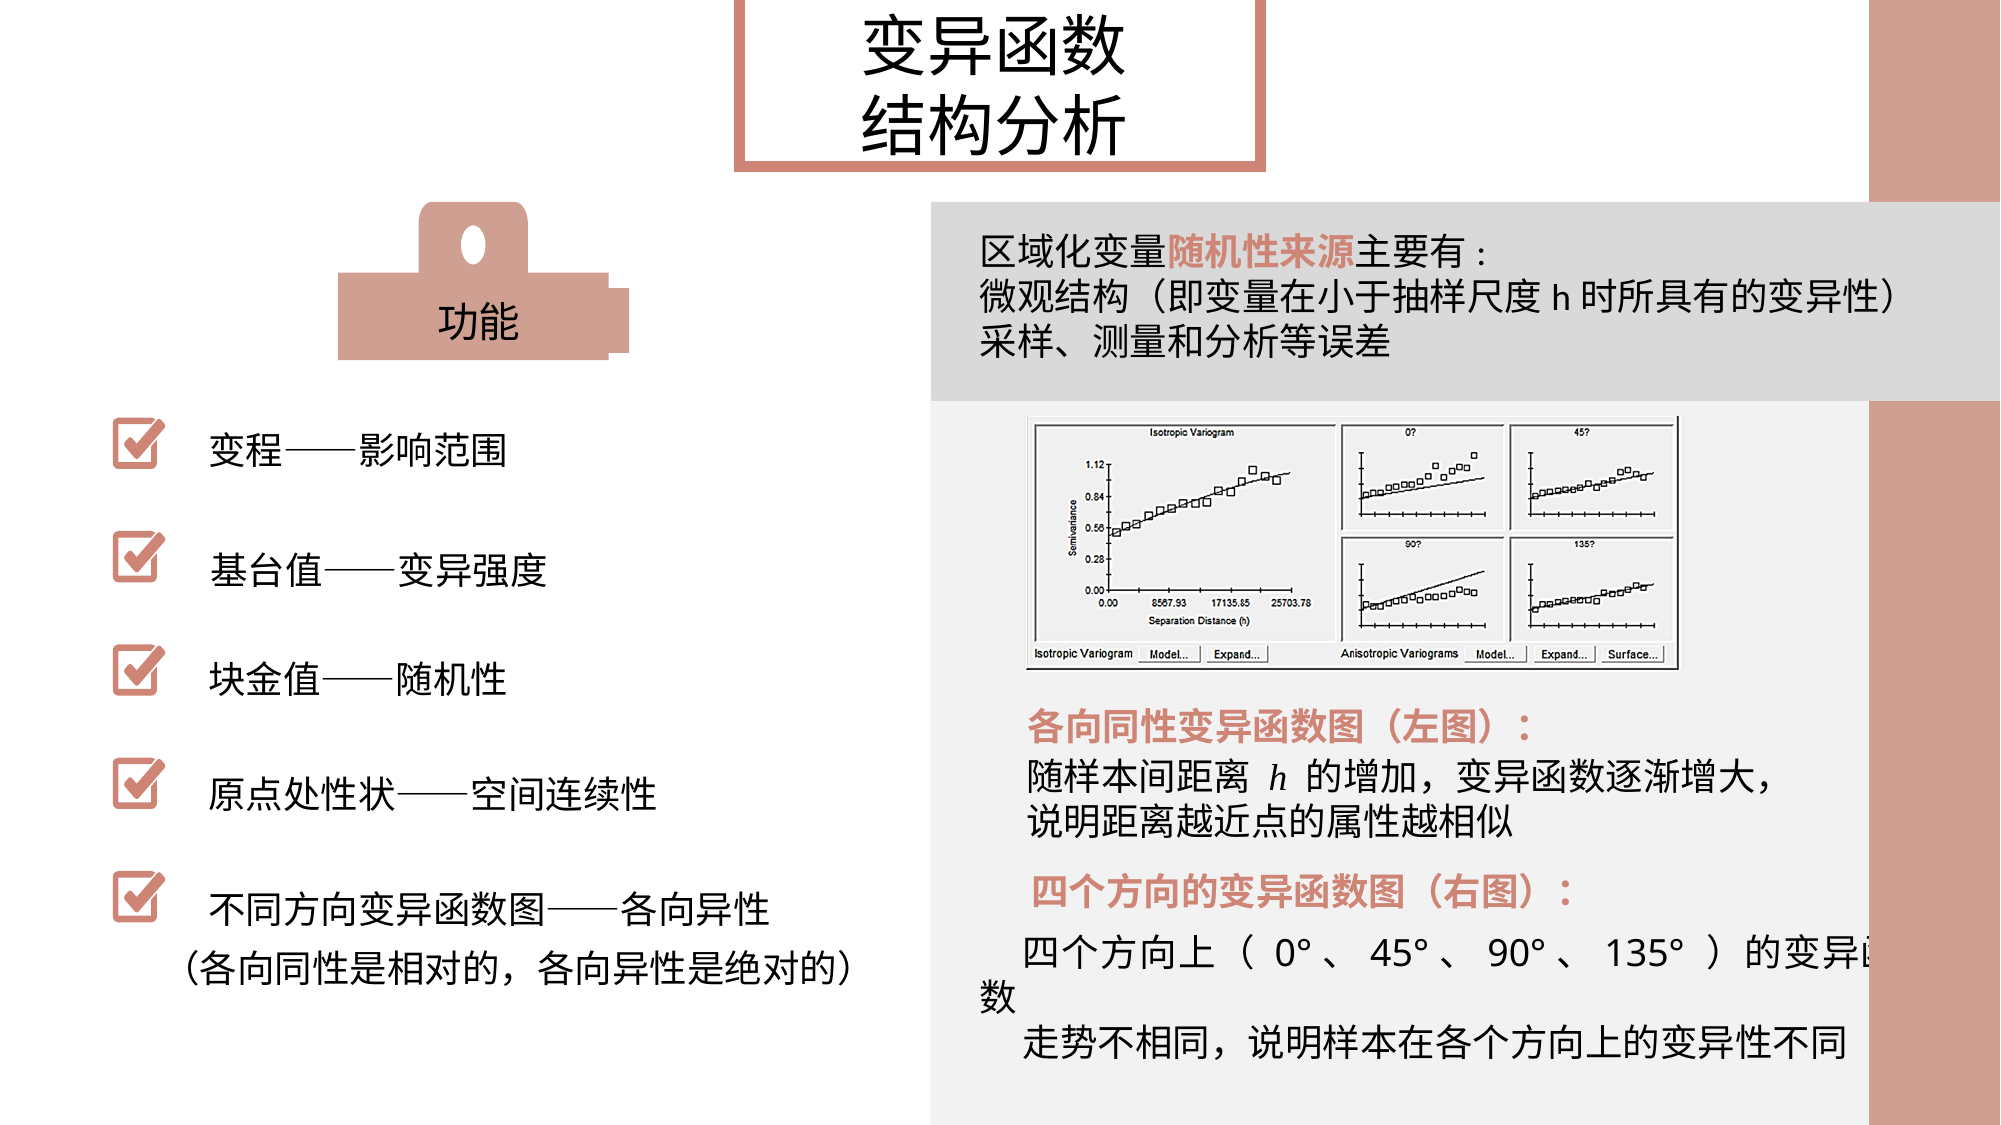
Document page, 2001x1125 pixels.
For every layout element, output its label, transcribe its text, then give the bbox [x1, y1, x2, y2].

text_box 变程——影响范围 [193, 400, 796, 475]
text_box [111, 869, 167, 924]
text_box 块金值——随机性 [193, 630, 796, 705]
text_box 功能 [422, 288, 630, 353]
text_box [111, 756, 167, 810]
text_box [337, 201, 609, 361]
text_box [111, 529, 167, 584]
picture [1022, 416, 1685, 674]
text_box 不同方向变异函数图——各向异性 [193, 860, 796, 935]
text_box 区域化变量随机性来源主要有: 微观结构（即变量在小于抽样尺度h时所具有的变异性） 采样、测量和分析等误差 [964, 220, 1965, 371]
text_box 四个方向上（ 0°、45°、90°、135° ）的变异函数 走势不相同，说明样本在各个方向上的变异性不同 [964, 921, 1868, 1072]
text_box 原点处性状——空间连续性 [193, 745, 796, 820]
text_box [930, 201, 2000, 402]
text_box （各向同性是相对的，各向异性是绝对的） [147, 937, 895, 998]
text_box [1868, 402, 2000, 1125]
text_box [739, 0, 1261, 174]
text_box [929, 395, 1868, 1125]
text_box [1868, 0, 2000, 201]
text_box 随样本间距离 h 的增加，变异函数逐渐增大， 说明距离越近点的属性越相似 [1011, 745, 1854, 851]
text_box [111, 643, 167, 697]
text_box 四个方向的变异函数图（右图）： [1016, 860, 1609, 921]
text_box [111, 416, 167, 470]
text_box 各向同性变异函数图（左图）： [968, 695, 1561, 755]
text_box 基台值——变异强度 [195, 521, 799, 595]
